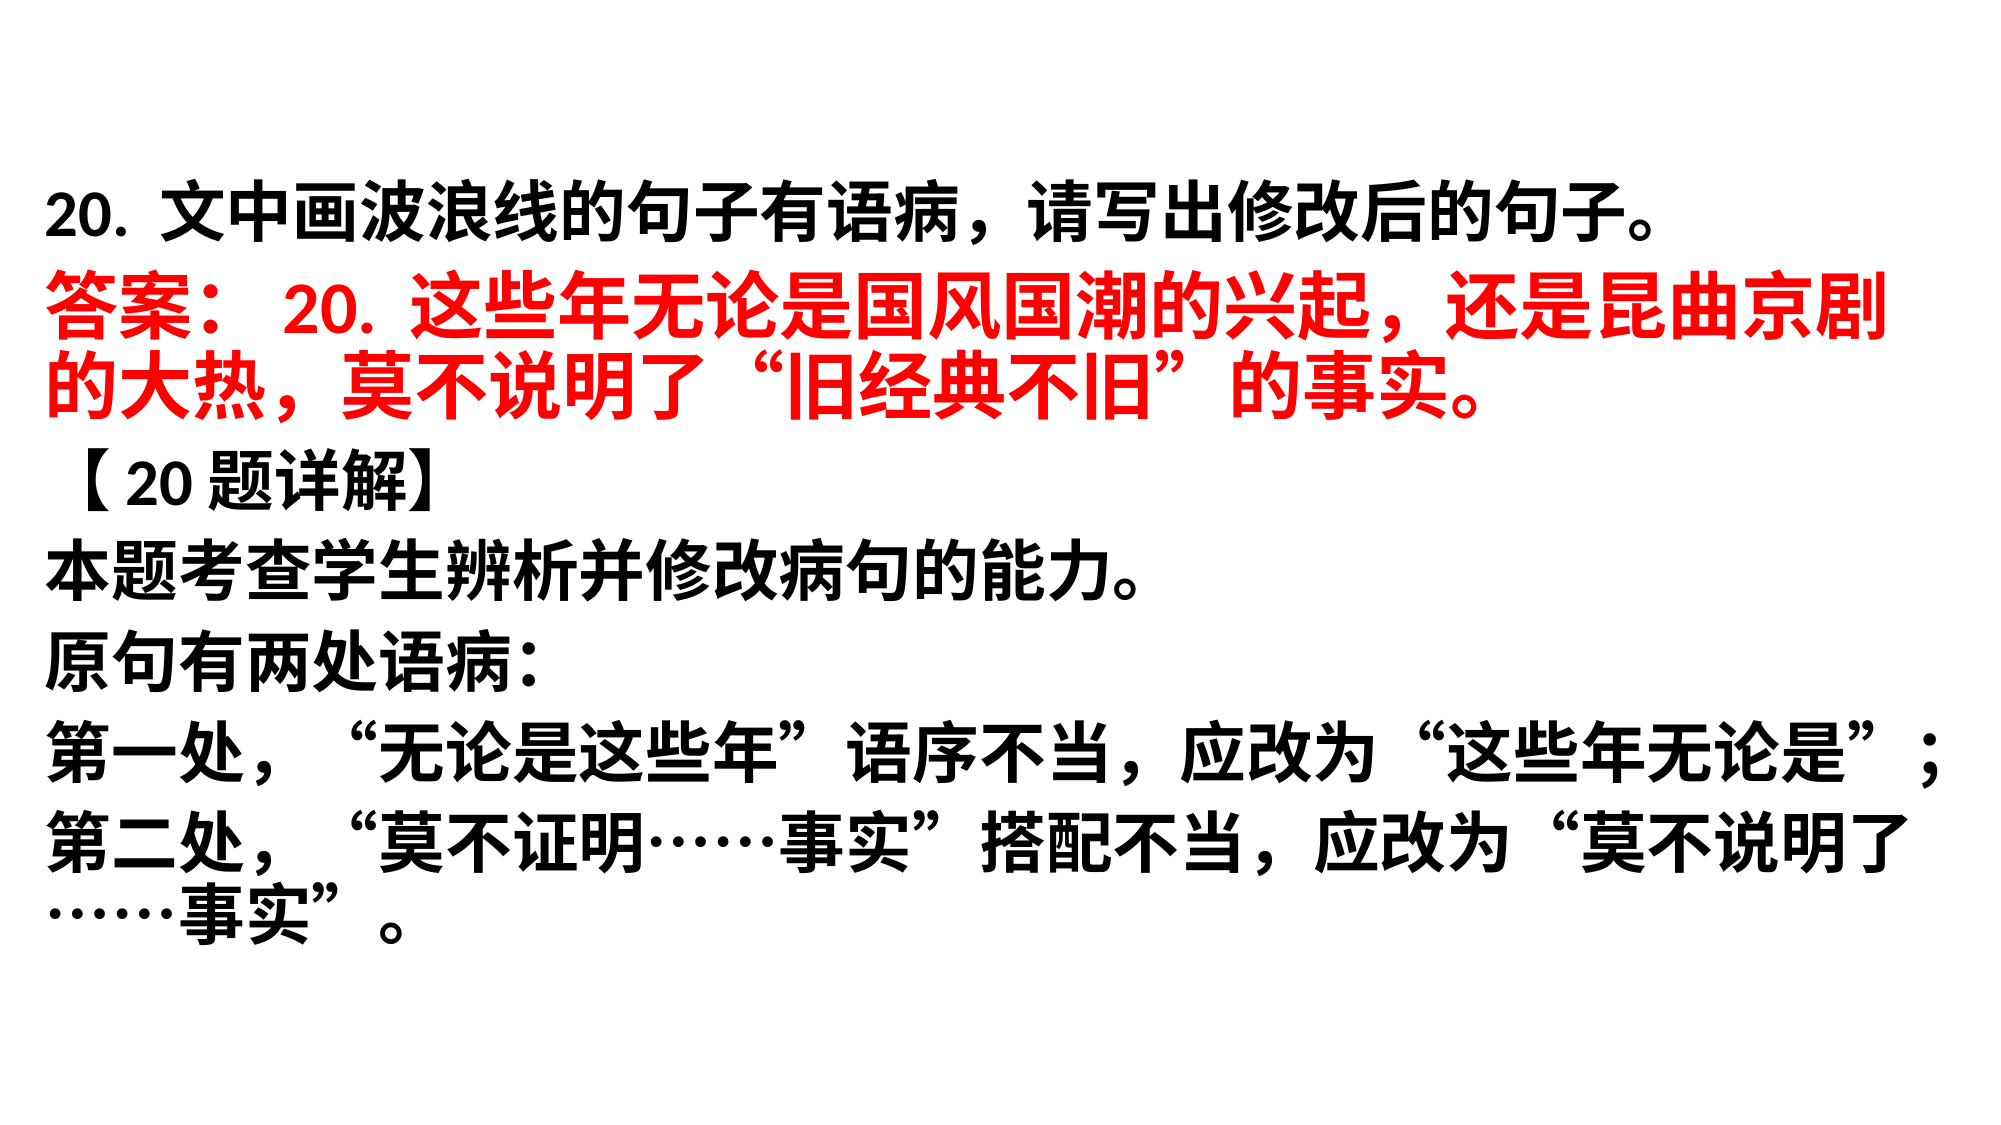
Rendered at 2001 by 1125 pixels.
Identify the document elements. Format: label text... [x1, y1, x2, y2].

list 20. 文中画波浪线的句子有语病，请写出修改后的句子。 答案：20. 这些年无论是国风国潮的兴起，还是昆曲京剧的大热，莫不说明了“旧经典不旧”的事实。 【20题详解】 本题考查学生辨析并修改病句的能力。 原句有两处语病： 第一处，“无论是这些年”语序不当，应改为“这些年无论是”； 第二处，“莫不证明……事实”搭配不当，应改为“莫不说明了……事实”。 [29, 171, 1941, 1026]
